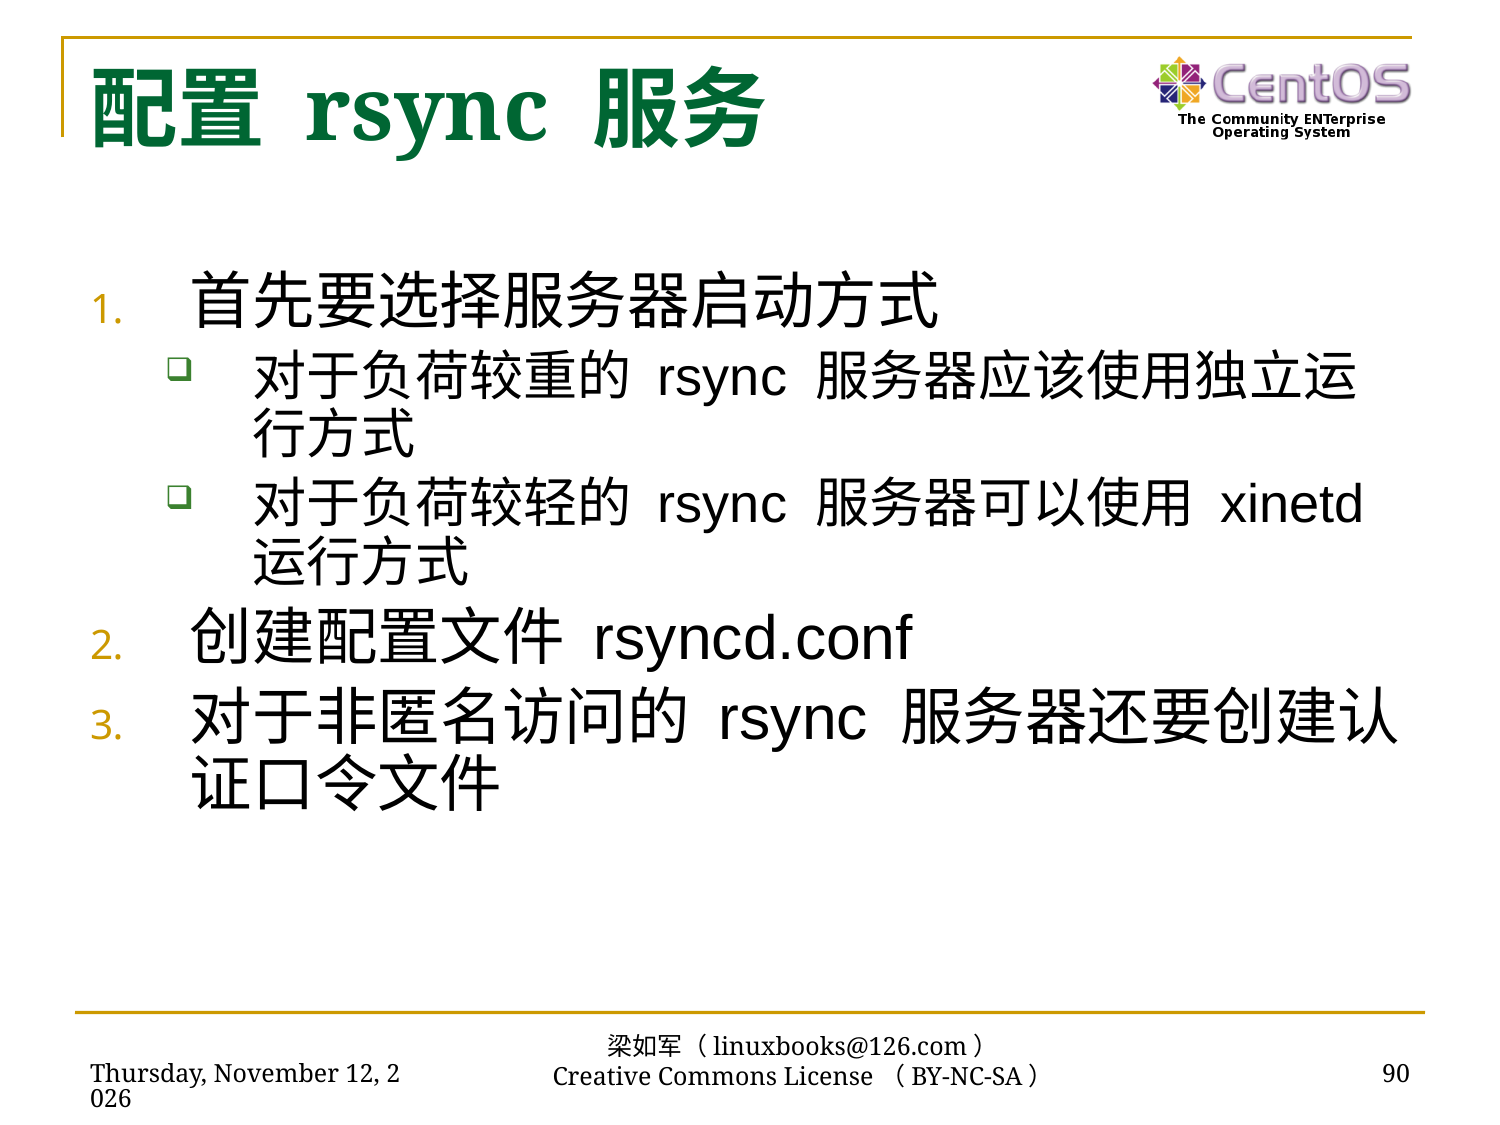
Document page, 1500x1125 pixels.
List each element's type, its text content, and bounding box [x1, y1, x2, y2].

title 配置 rsync 服务 [74, 45, 1426, 233]
footer 梁如军（linuxbooks@126.com） Creative Commons License（BY-NC-SA） [359, 1022, 1247, 1099]
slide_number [74, 1023, 426, 1100]
slide_number 90 [1074, 1023, 1426, 1100]
list 首先要选择服务器启动方式 对于负荷较重的 rsync 服务器应该使用独立运行方式 对于负荷较轻的 rsync 服务器可以使用 xinetd 运行方式 创建配置文件 rsyncd.conf 对于非匿名访问的 rsync 服务器还要创建认证口令文件 [74, 262, 1426, 1006]
